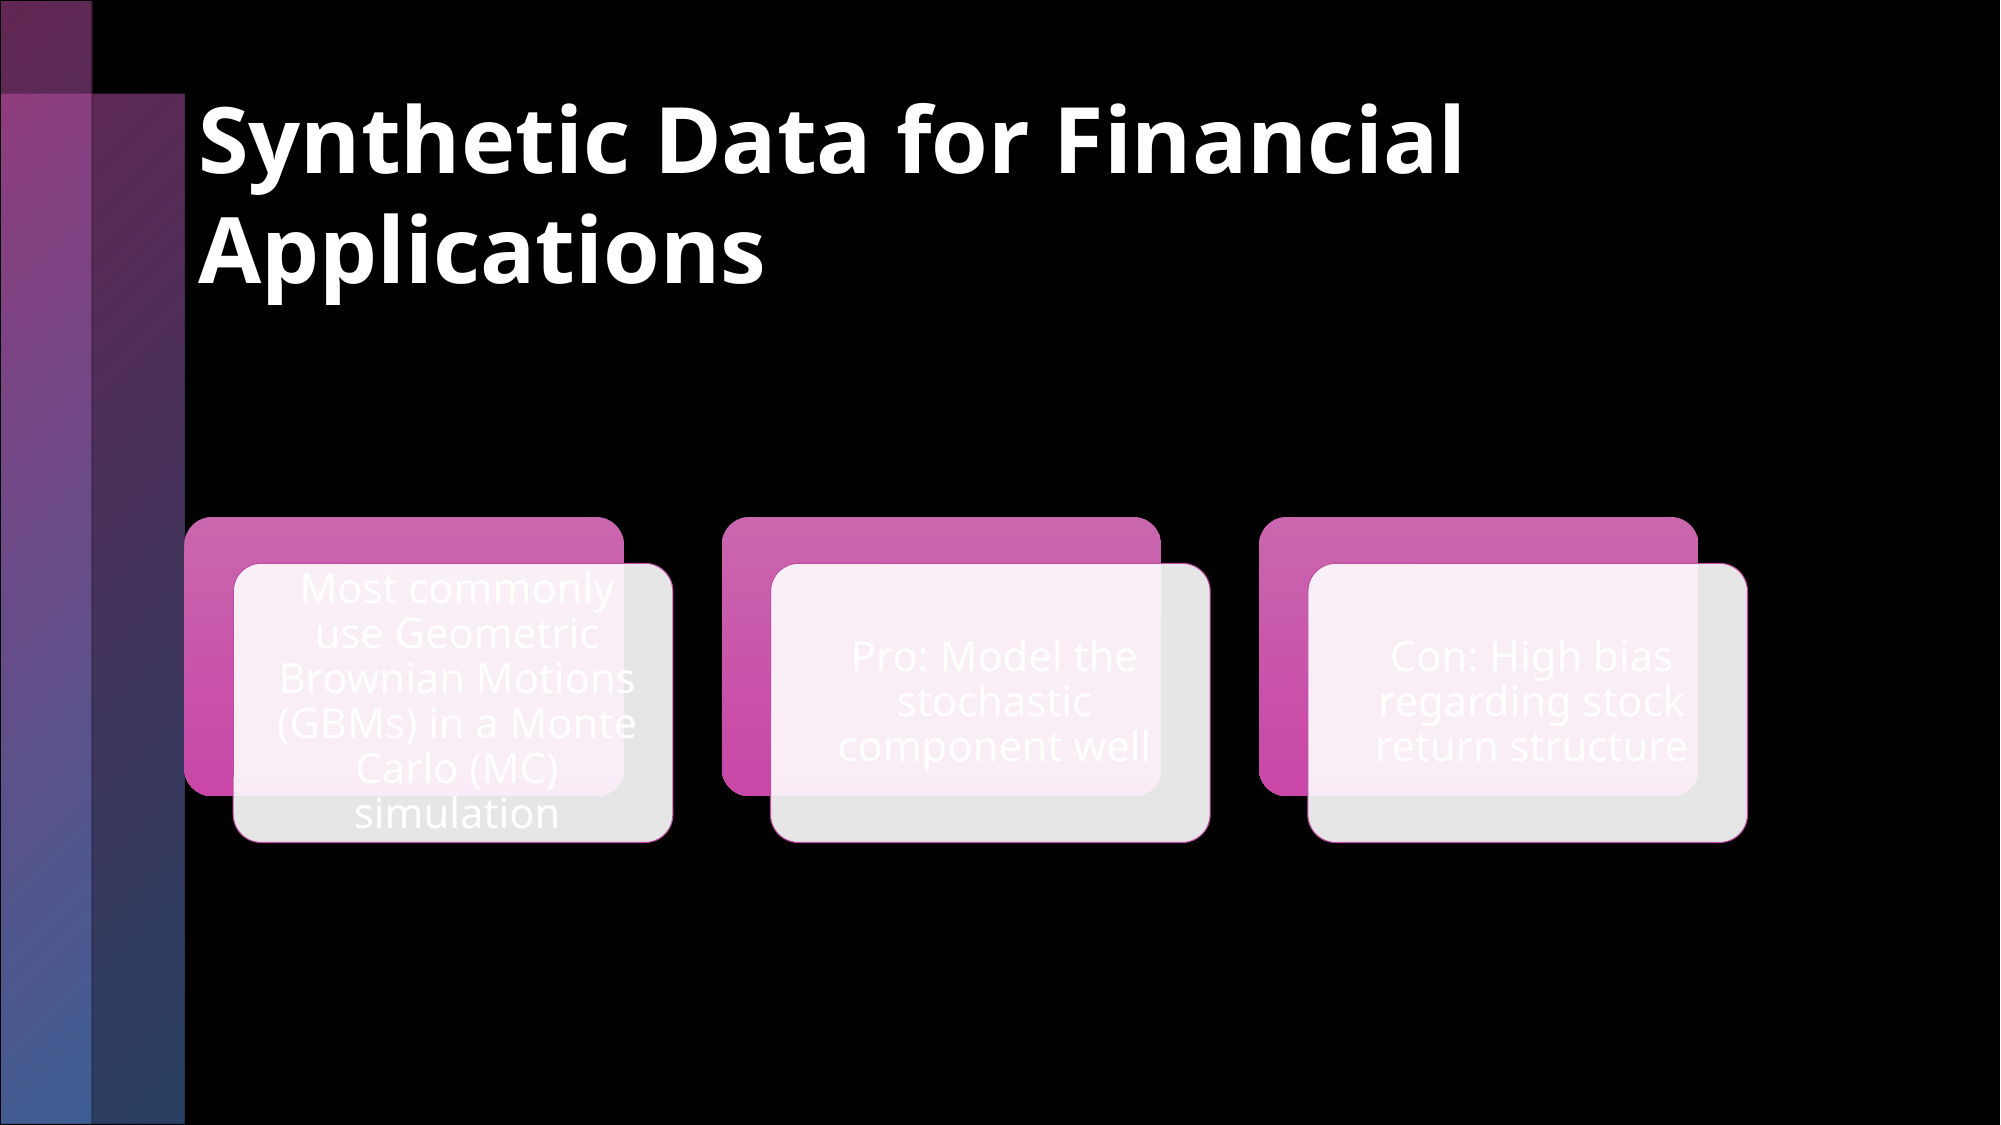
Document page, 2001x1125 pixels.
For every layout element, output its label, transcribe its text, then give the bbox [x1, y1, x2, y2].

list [184, 359, 1748, 1000]
title Synthetic Data for Financial Applications [183, 74, 1740, 329]
